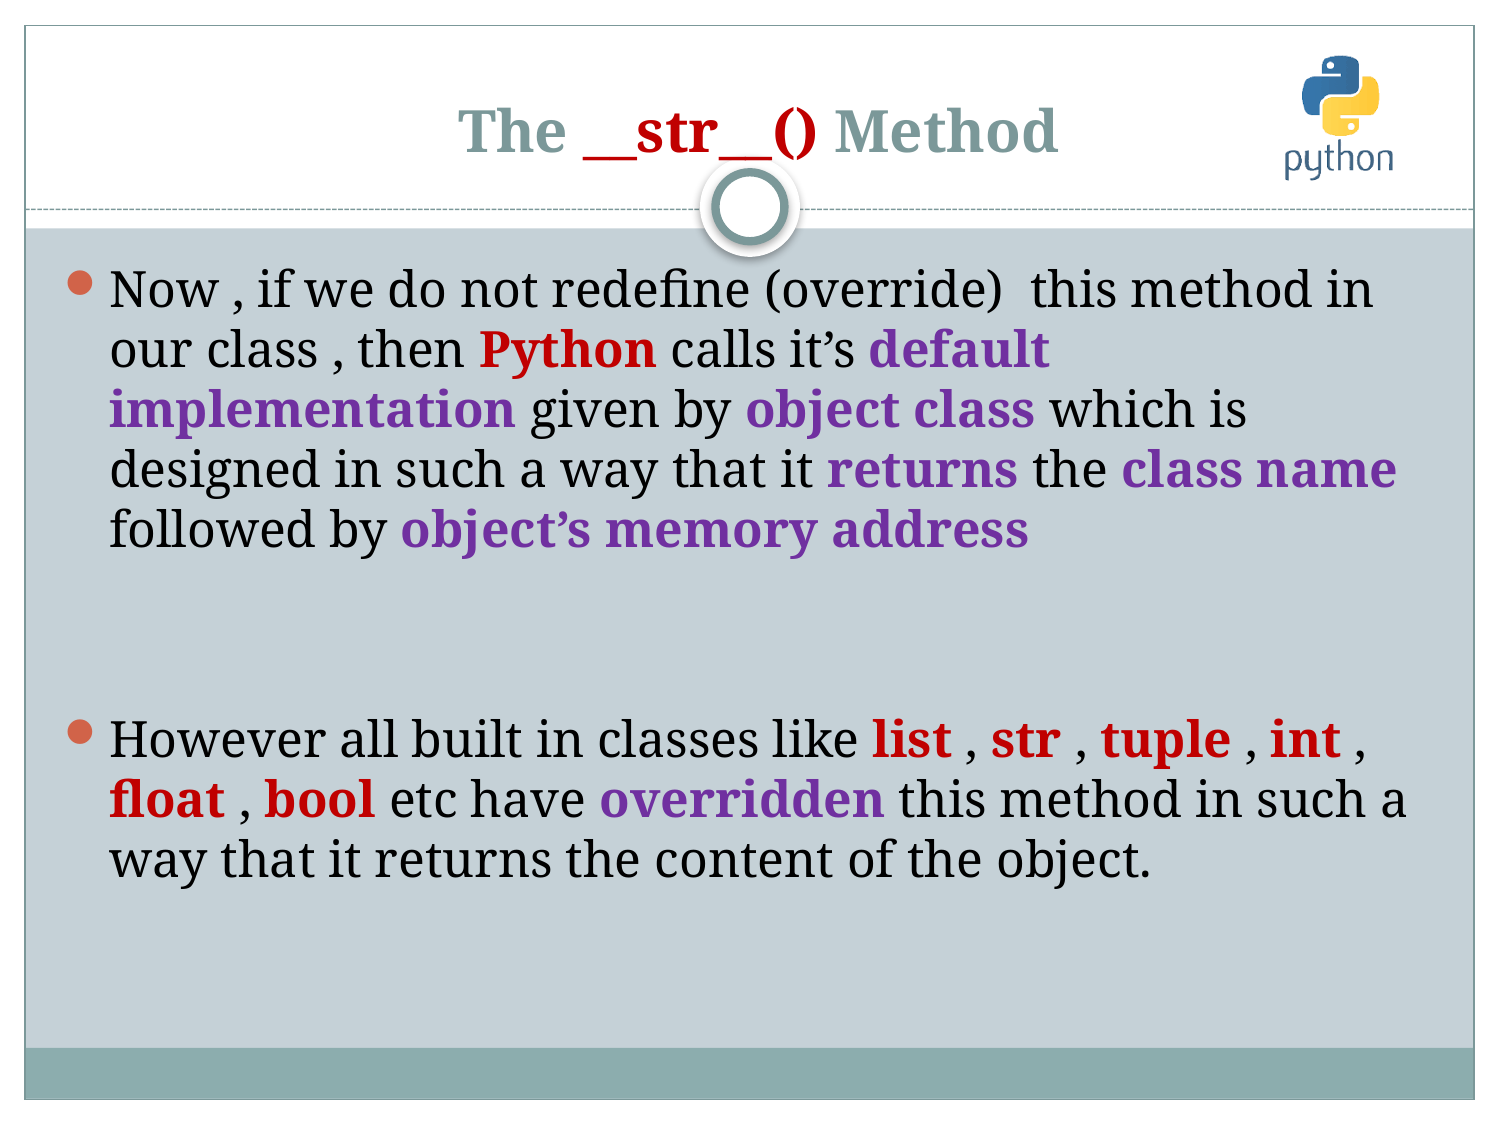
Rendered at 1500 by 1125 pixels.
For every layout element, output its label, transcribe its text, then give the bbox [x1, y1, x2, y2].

list Now , if we do not redefine (override) this method in our class , then Python calls it’s default implementation given by object class which is designed in such a way that it returns the class name followed by object’s memory address However all built in classes like list , str , tuple , int , float , bool etc have overridden this method in such a way that it returns the content of the object. [49, 250, 1445, 1047]
title The __str__() Method [58, 46, 1459, 172]
picture [1206, 53, 1471, 186]
